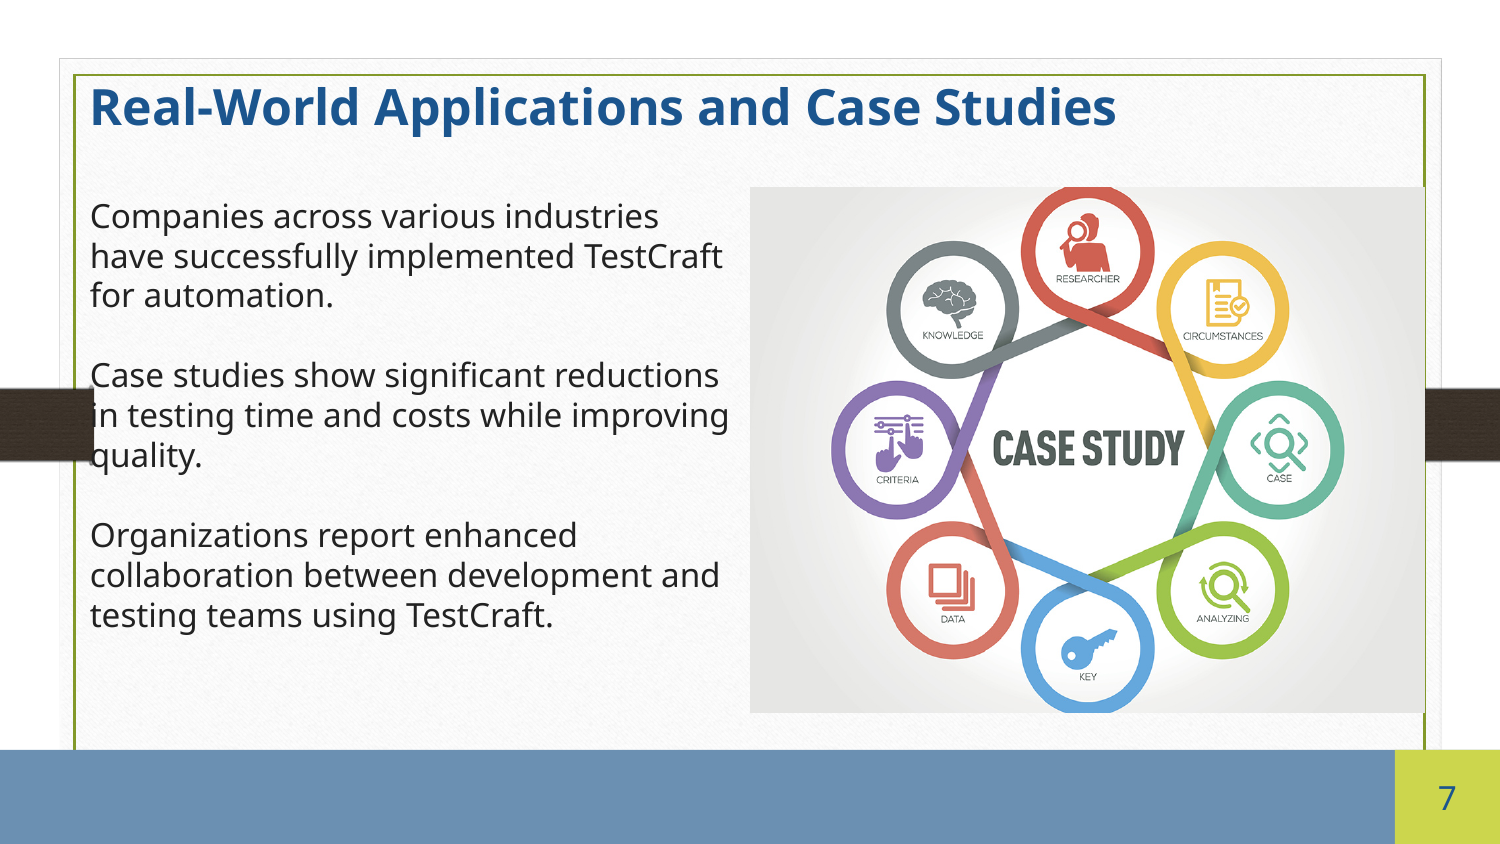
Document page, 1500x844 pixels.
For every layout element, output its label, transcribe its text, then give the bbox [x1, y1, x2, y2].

text_box Real-World Applications and Case Studies [74, 37, 1425, 173]
text_box Companies across various industries have successfully implemented TestCraft for automation. Case studies show significant reductions in testing time and costs while improving quality. Organizations report enhanced collaboration between development and testing teams using TestCraft. [74, 187, 749, 713]
text_box 7 [1394, 749, 1500, 844]
picture [0, 0, 1500, 749]
text_box [0, 749, 1394, 844]
